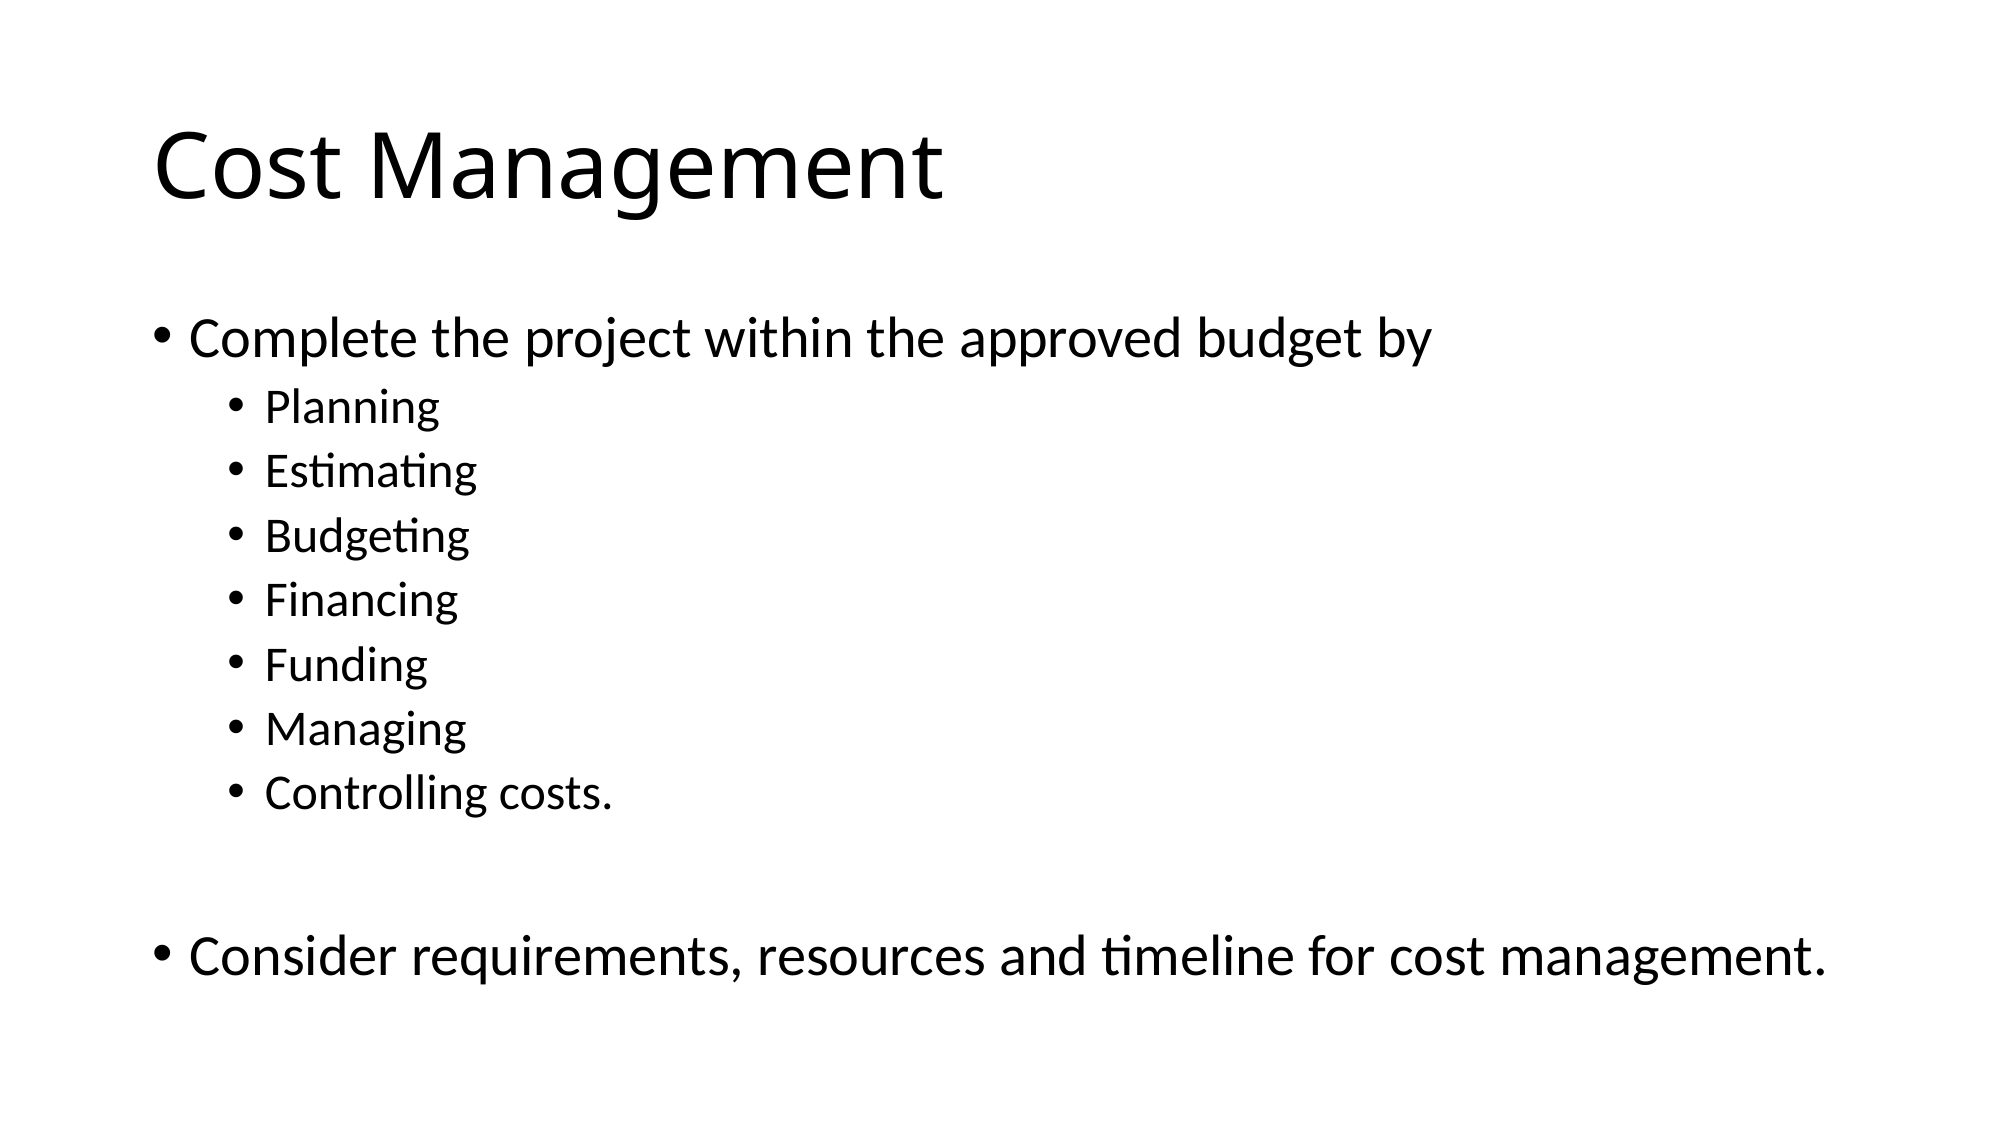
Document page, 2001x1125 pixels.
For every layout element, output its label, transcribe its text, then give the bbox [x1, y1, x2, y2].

title Cost Management [137, 59, 1863, 278]
list Complete the project within the approved budget by Planning Estimating Budgeting Financing Funding Managing Controlling costs. Consider requirements, resources and timeline for cost management. [137, 299, 1863, 1014]
